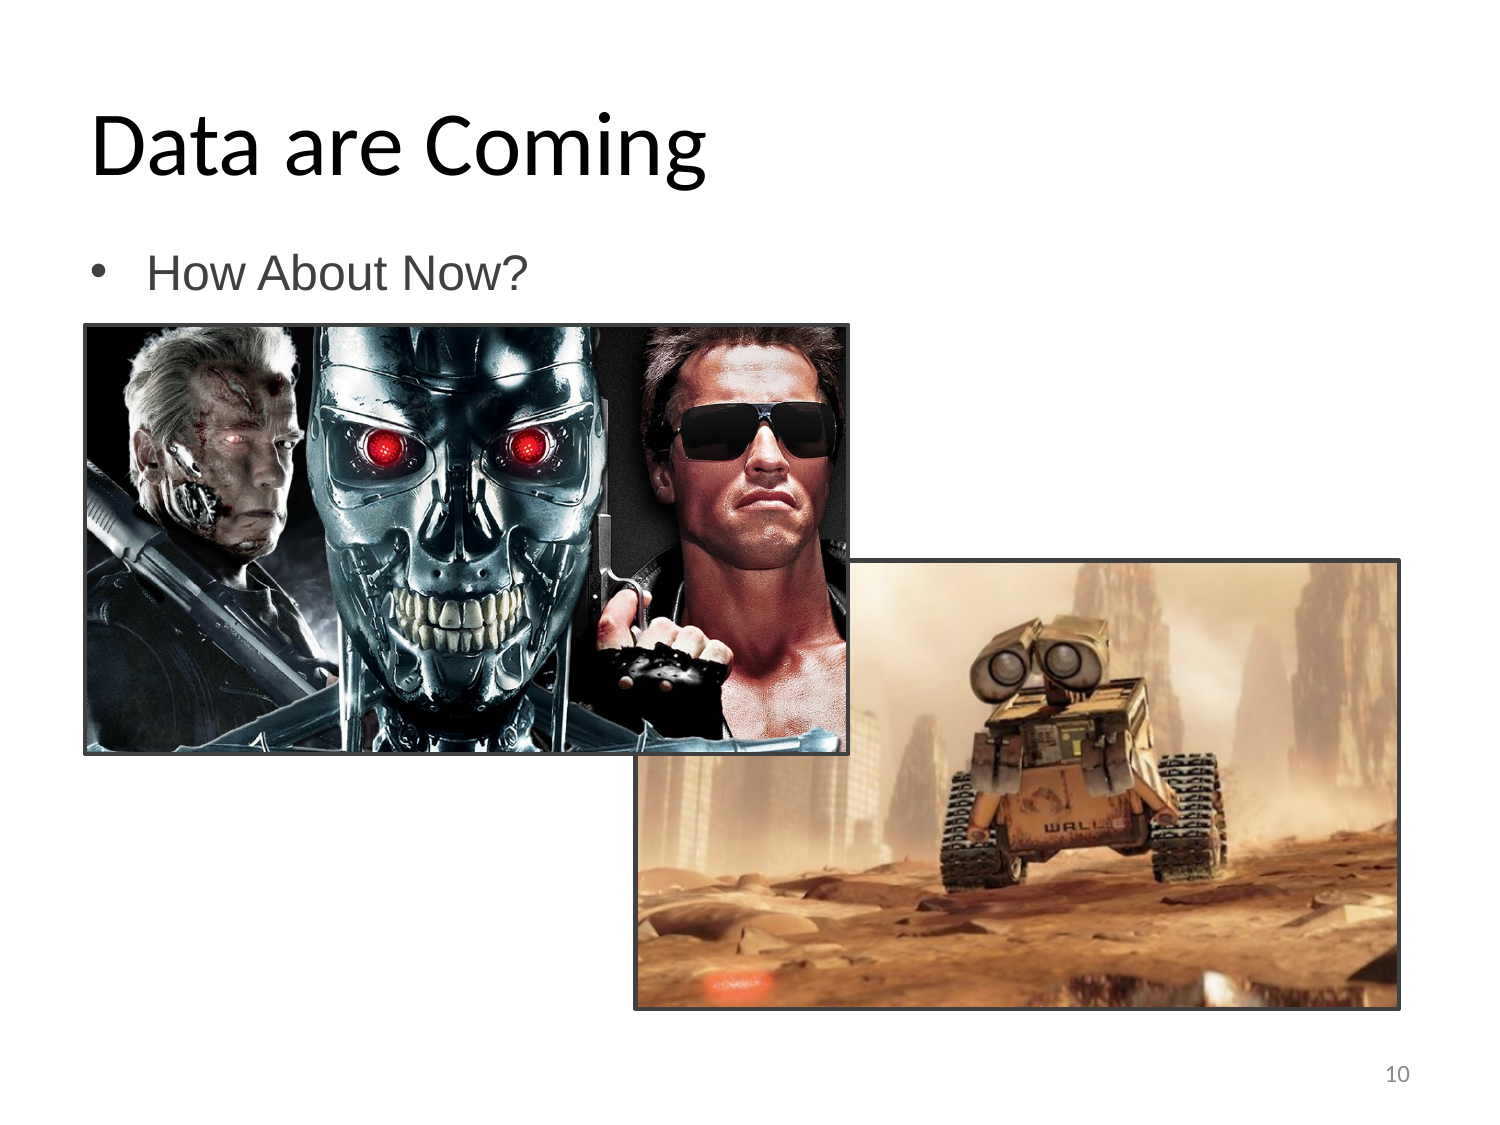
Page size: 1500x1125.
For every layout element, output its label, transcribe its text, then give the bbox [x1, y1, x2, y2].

text_box How About Now? [74, 232, 859, 308]
title Data are Coming [74, 44, 1426, 233]
picture [86, 326, 1397, 1008]
slide_number 10 [1074, 1042, 1425, 1103]
